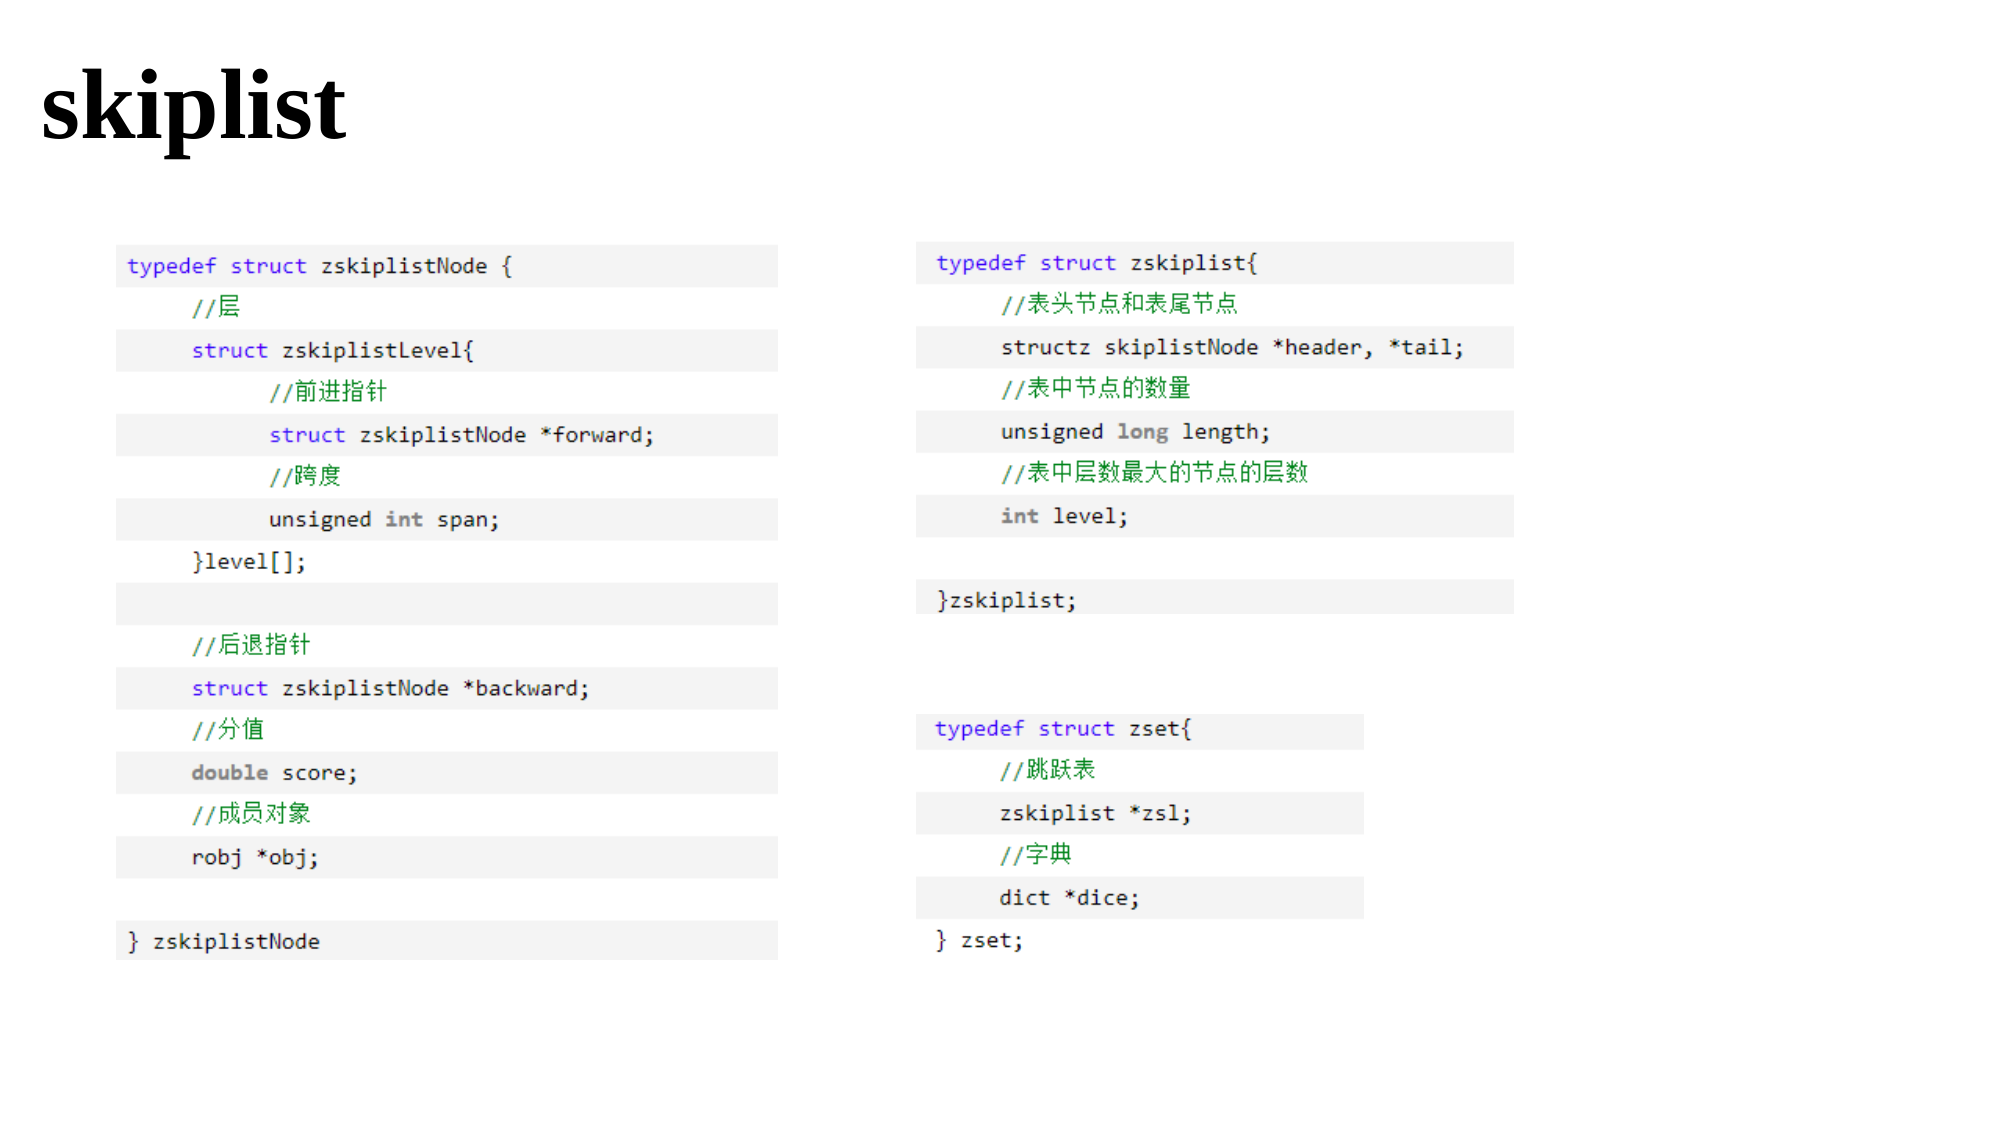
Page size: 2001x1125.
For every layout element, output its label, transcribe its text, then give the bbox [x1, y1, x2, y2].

picture [916, 239, 1514, 615]
text_box skiplist [26, 31, 1328, 166]
picture [916, 714, 1364, 960]
picture [116, 239, 778, 960]
